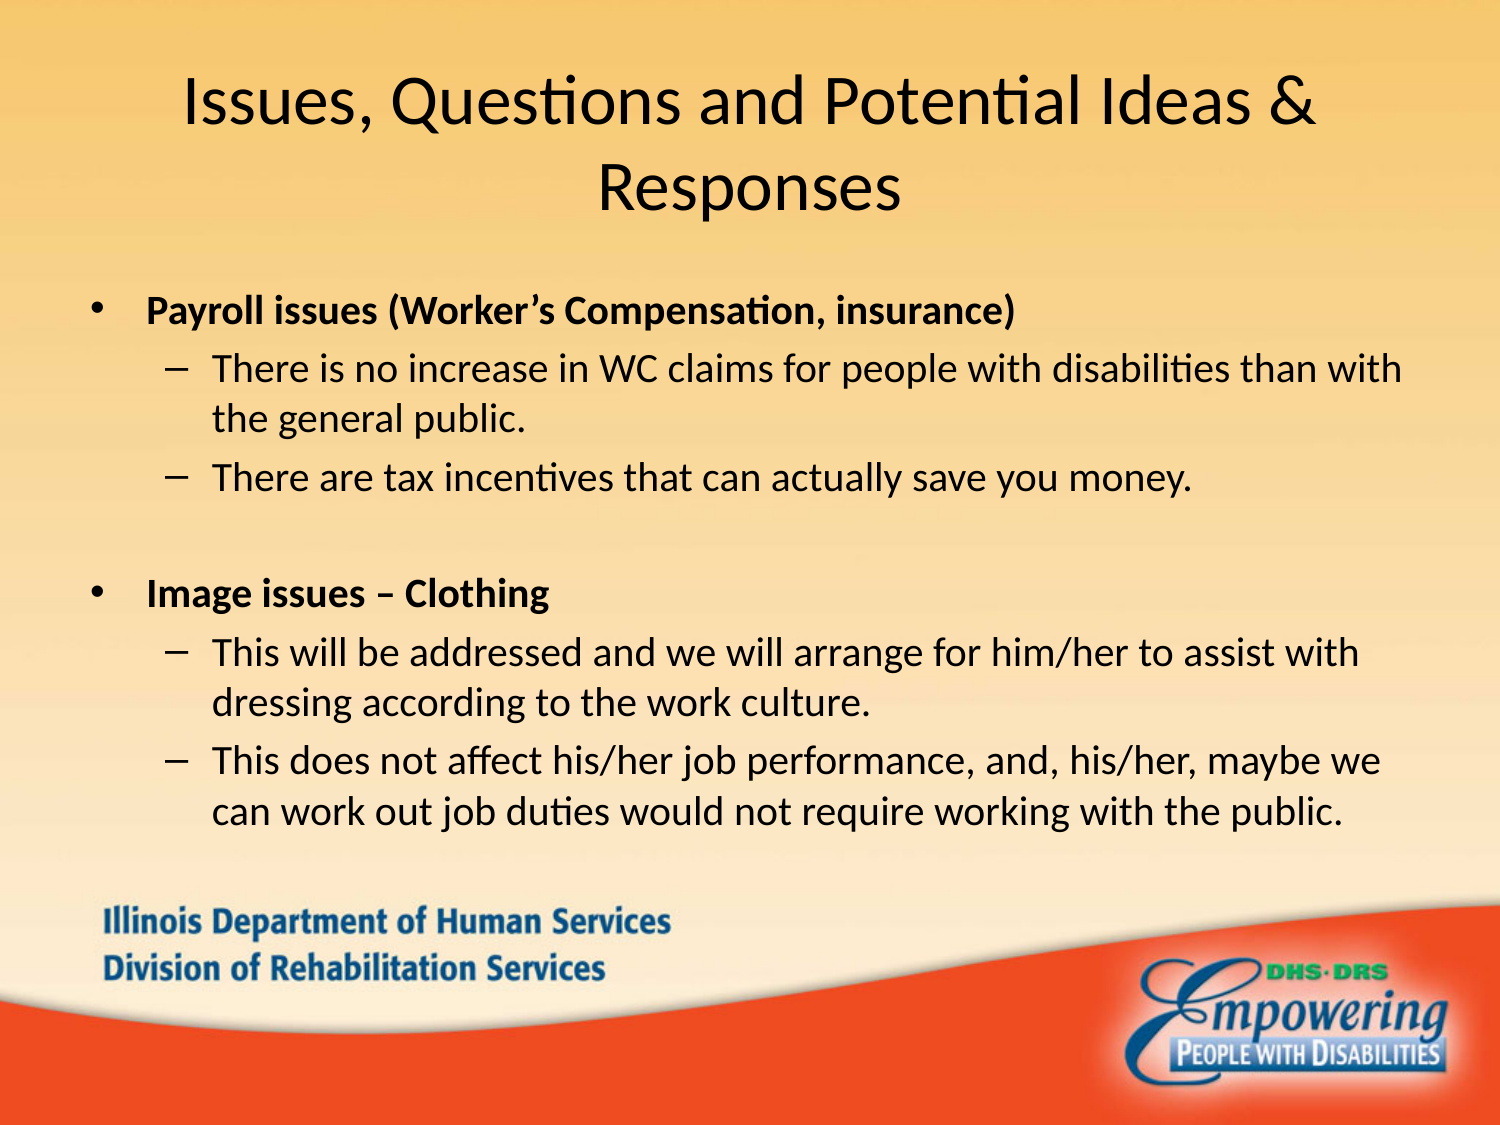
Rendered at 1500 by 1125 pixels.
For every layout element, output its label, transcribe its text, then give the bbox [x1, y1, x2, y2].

list Payroll issues (Worker’s Compensation, insurance) There is no increase in WC claims for people with disabilities than with the general public. There are tax incentives that can actually save you money. Image issues – Clothing This will be addressed and we will arrange for him/her to assist with dressing according to the work culture. This does not affect his/her job performance, and, his/her, maybe we can work out job duties would not require working with the public. [75, 275, 1425, 1005]
picture [0, 0, 1500, 1125]
title Issues, Questions and Potential Ideas & Responses [75, 45, 1425, 233]
